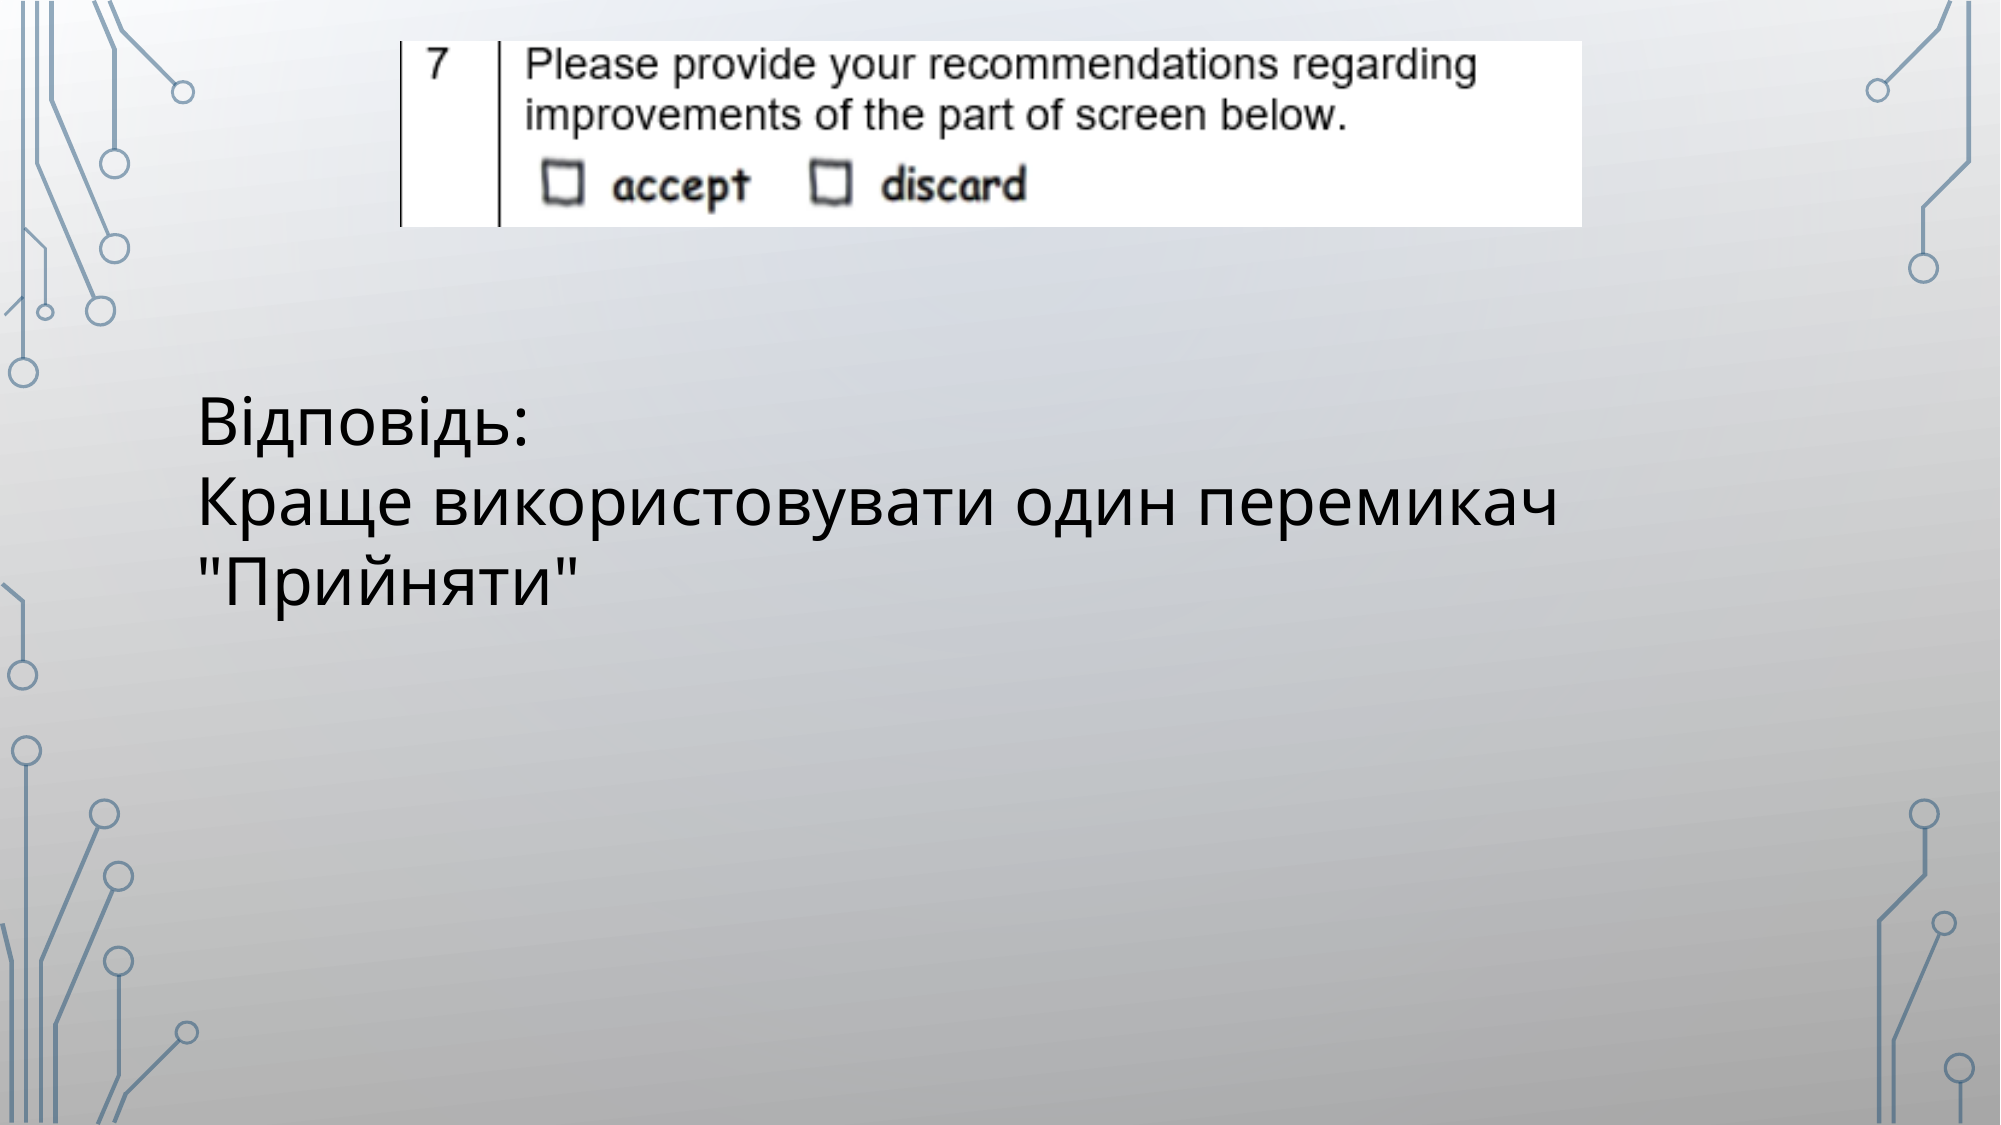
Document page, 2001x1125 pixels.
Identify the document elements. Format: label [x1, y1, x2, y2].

picture [201, 0, 2000, 1125]
text_box [1863, 0, 1976, 1124]
text_box [0, 0, 201, 1125]
